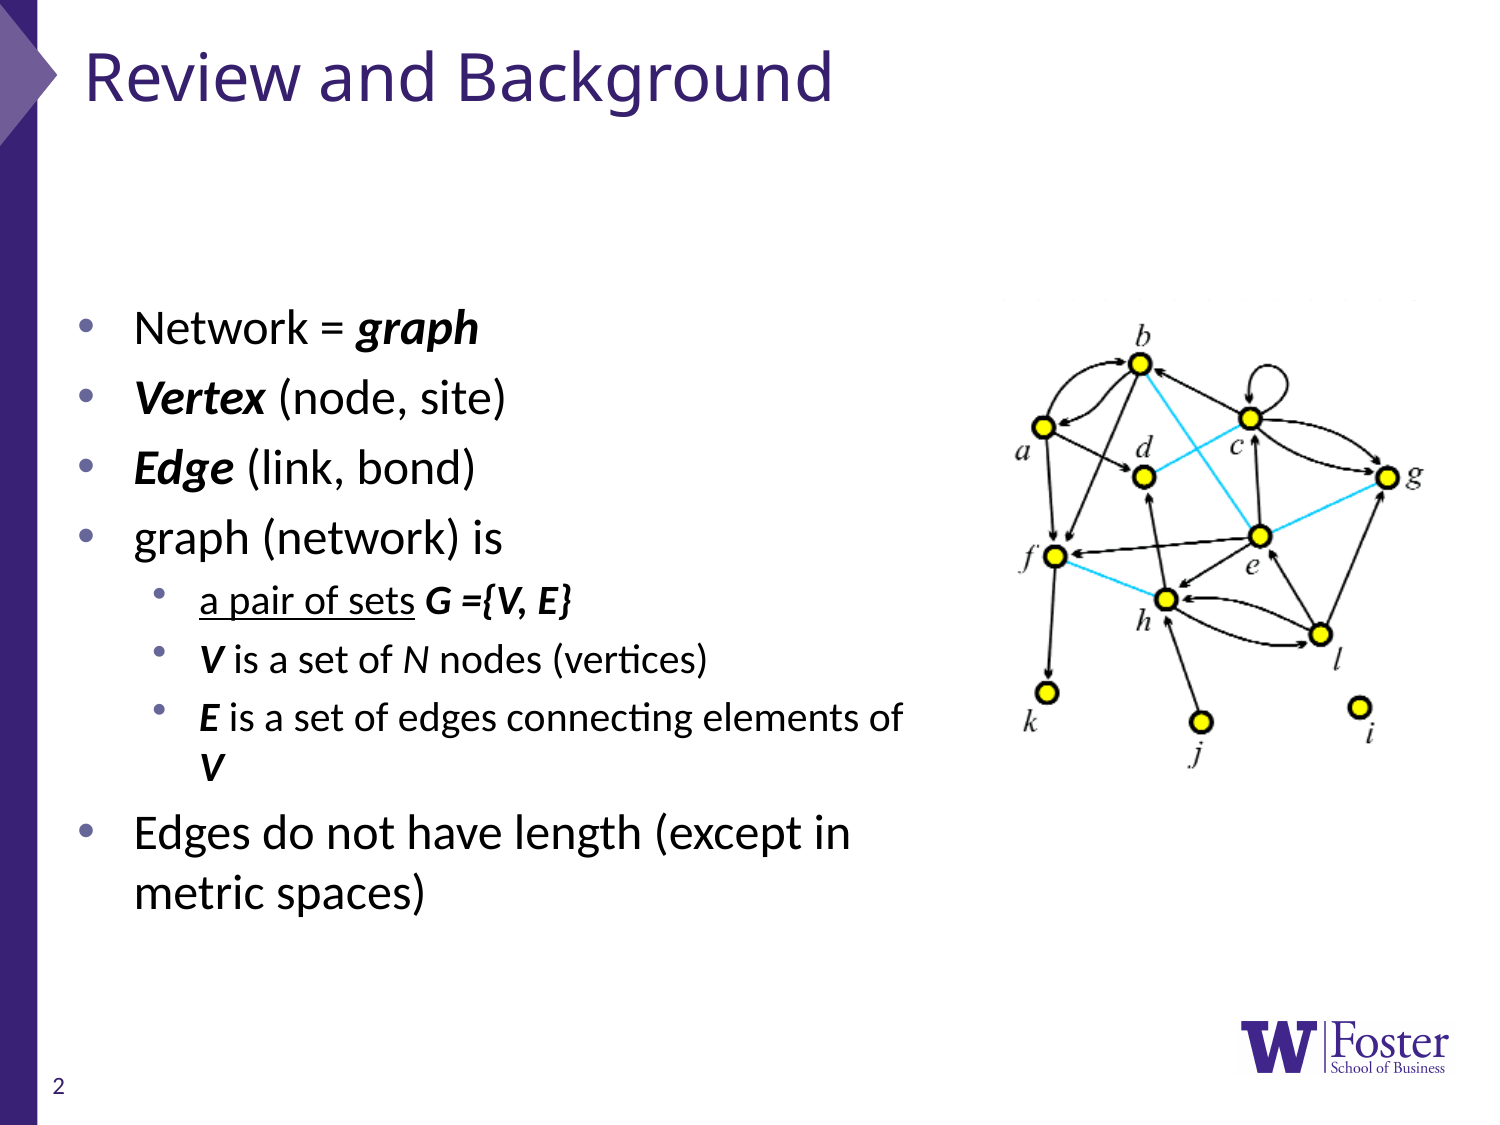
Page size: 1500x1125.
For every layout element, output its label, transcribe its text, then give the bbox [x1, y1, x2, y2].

picture [987, 299, 1441, 781]
picture [1235, 1019, 1455, 1075]
slide_number 2 [37, 1062, 388, 1123]
list Network = graph Vertex (node, site) Edge (link, bond) graph (network) is a pair of sets G ={V, E} V is a set of N nodes (vertices) E is a set of edges connecting elements of V Edges do not have length (except in metric spaces) [62, 287, 925, 963]
title Review and Background [69, 0, 1441, 150]
